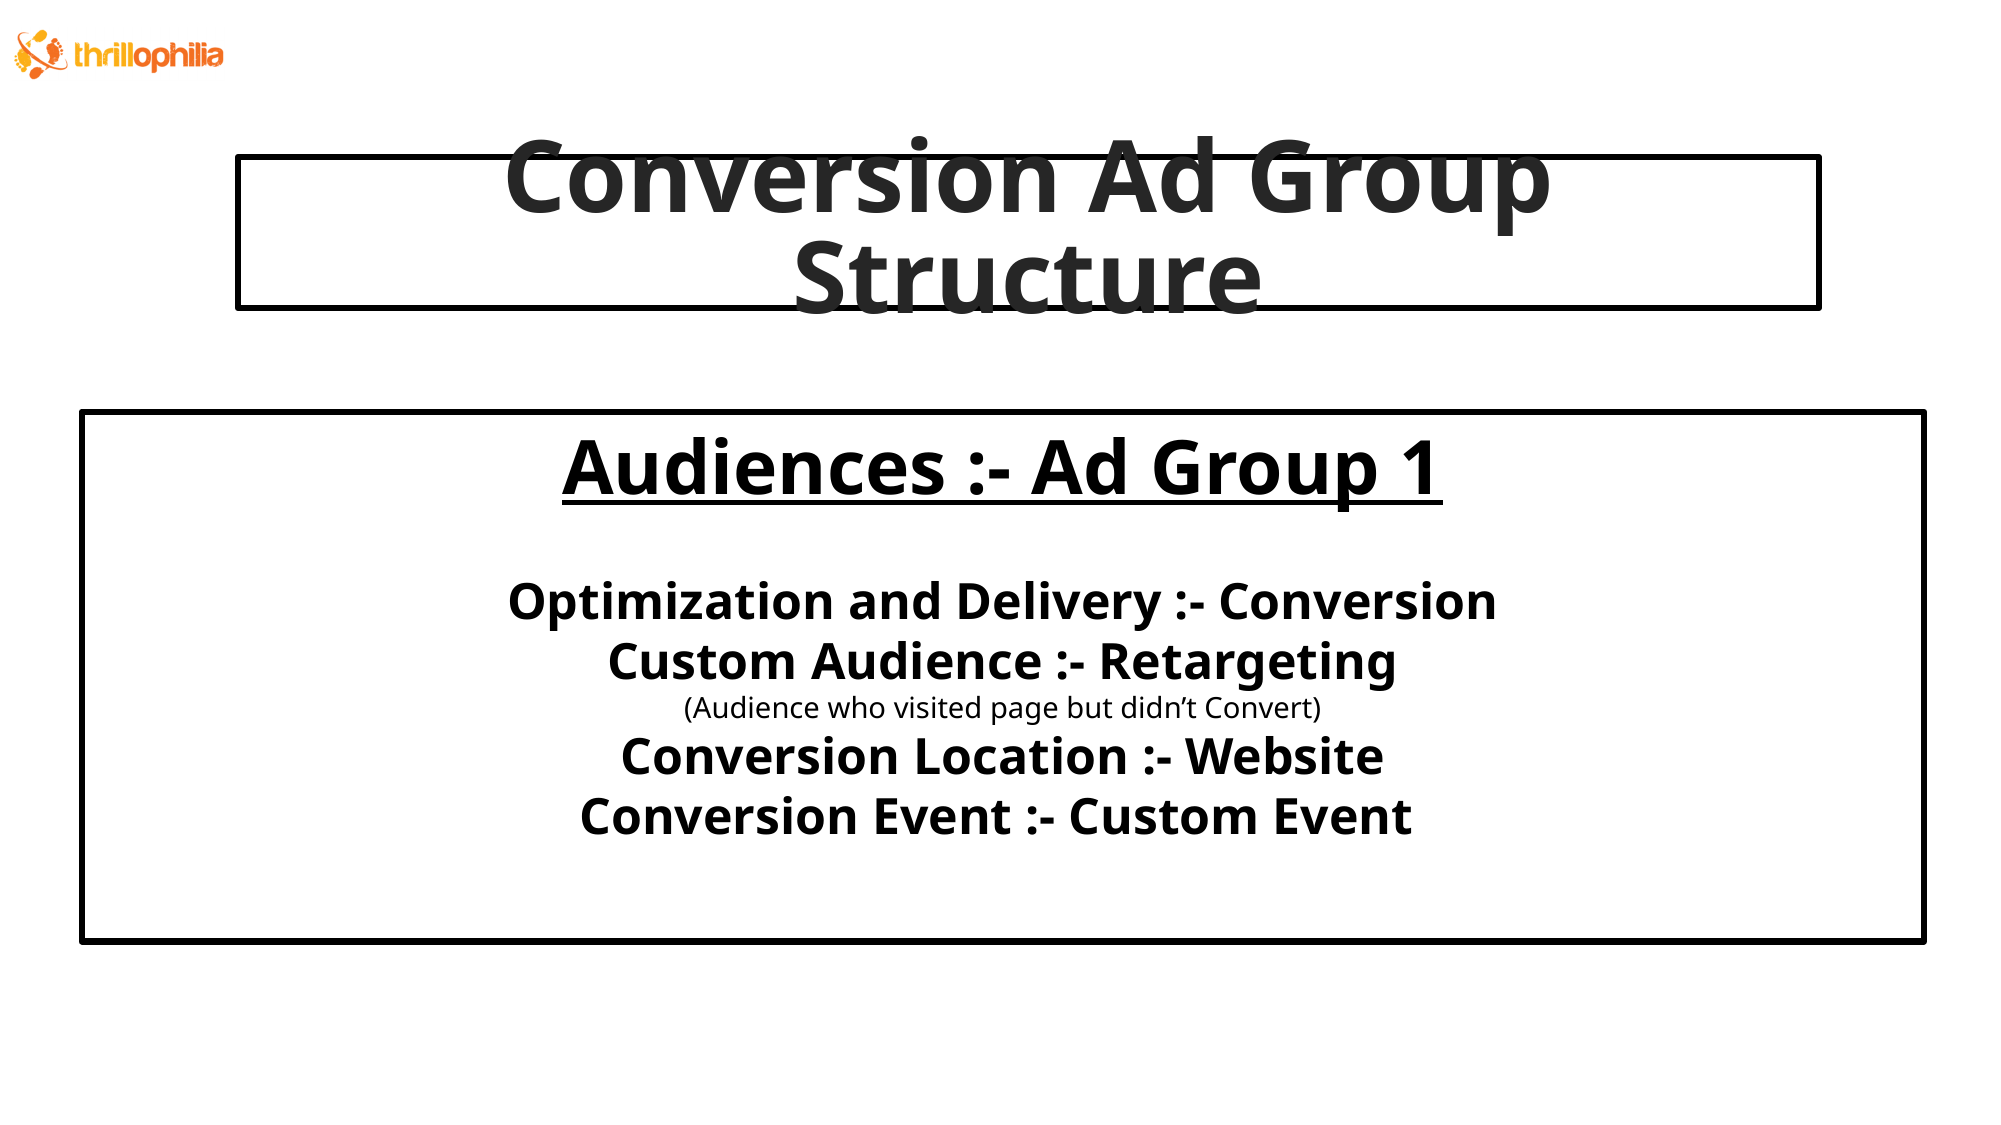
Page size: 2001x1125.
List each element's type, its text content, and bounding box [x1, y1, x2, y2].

text_box Audiences :- Ad Group 1 Optimization and Delivery :- Conversion Custom Audience :- Retargeting (Audience who visited page but didn’t Convert) Conversion Location :- Website Conversion Event :- Custom Event [81, 411, 1924, 942]
text_box Conversion Ad Group Structure [237, 157, 1819, 309]
picture [11, 27, 226, 81]
